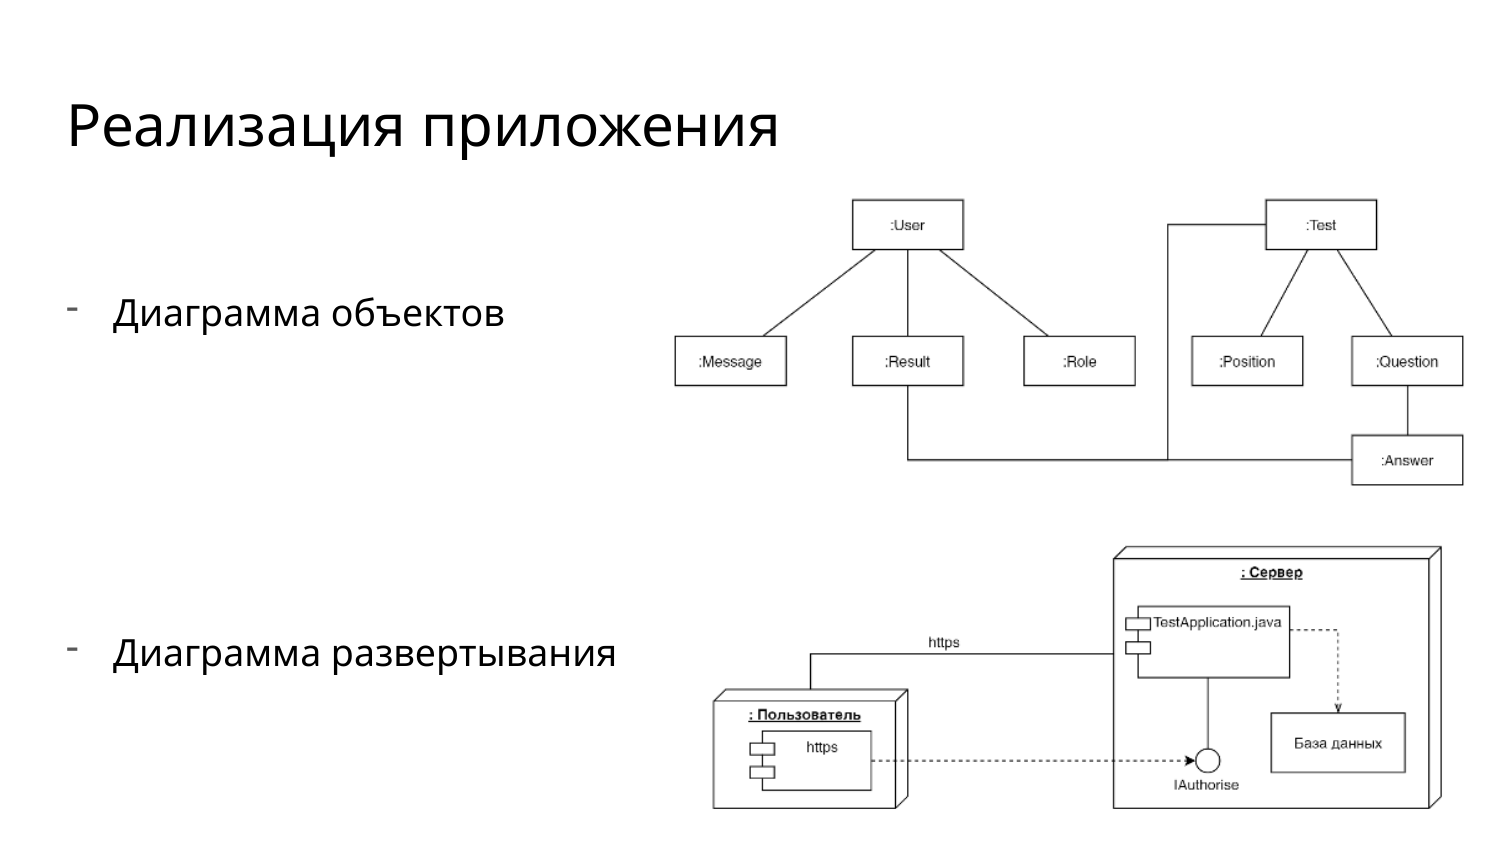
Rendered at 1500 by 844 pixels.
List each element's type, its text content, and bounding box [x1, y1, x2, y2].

list Диаграмма объектов Диаграмма развертывания [51, 189, 650, 750]
title Реализация приложения [51, 72, 1449, 167]
picture [655, 166, 1500, 844]
